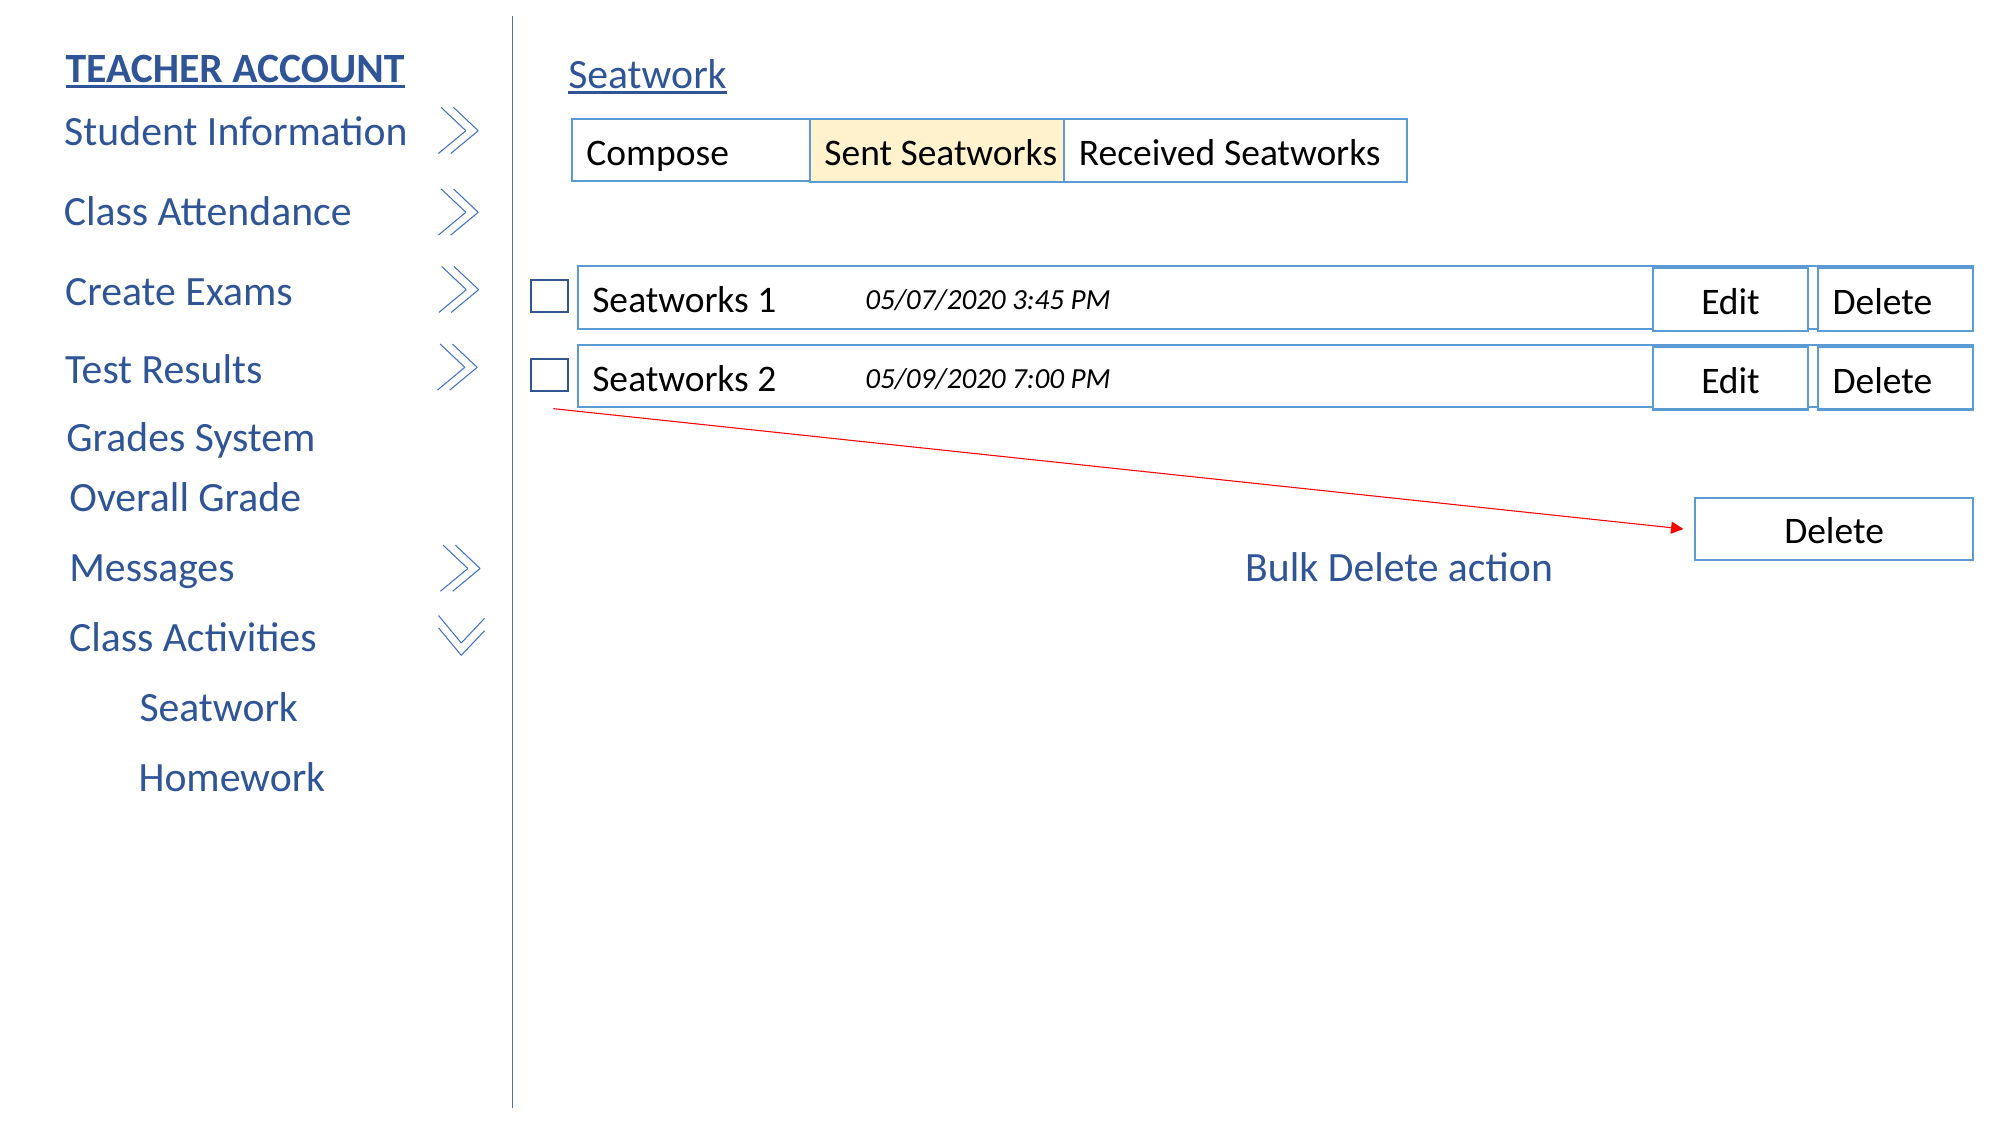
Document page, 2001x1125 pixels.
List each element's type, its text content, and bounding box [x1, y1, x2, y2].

text_box Seatworks 1 [577, 265, 1974, 330]
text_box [441, 612, 482, 659]
text_box [530, 279, 569, 313]
text_box Seatwork [553, 39, 1148, 105]
text_box Test Results [50, 334, 428, 399]
text_box Delete [1694, 497, 1974, 561]
text_box [530, 358, 569, 392]
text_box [438, 266, 479, 313]
text_box Seatwork [124, 671, 479, 737]
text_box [438, 188, 479, 236]
text_box Delete [1817, 267, 1974, 332]
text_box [437, 343, 478, 391]
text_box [440, 545, 481, 592]
text_box Seatworks 2 [577, 344, 1974, 408]
text_box Homework [123, 742, 478, 808]
text_box Class Attendance [49, 176, 427, 242]
text_box Student Information [49, 96, 427, 162]
text_box 05/09/2020 7:00 PM [850, 351, 1204, 402]
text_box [553, 408, 1684, 529]
text_box Grades System [51, 402, 429, 467]
text_box Class Activities [54, 602, 432, 668]
text_box Messages [54, 532, 432, 597]
text_box Edit [1652, 267, 1809, 332]
text_box Delete [1817, 346, 1974, 411]
text_box Create Exams [50, 256, 428, 322]
text_box Edit [1652, 346, 1809, 411]
text_box TEACHER ACCOUNT [50, 33, 454, 99]
text_box Received Seatworks [1063, 118, 1408, 183]
text_box Compose [571, 118, 809, 182]
text_box Sent Seatworks [809, 118, 1063, 183]
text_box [438, 107, 479, 154]
text_box 05/07/2020 3:45 PM [850, 272, 1204, 323]
text_box Overall Grade [54, 462, 408, 527]
text_box Bulk Delete action [1230, 532, 1584, 597]
